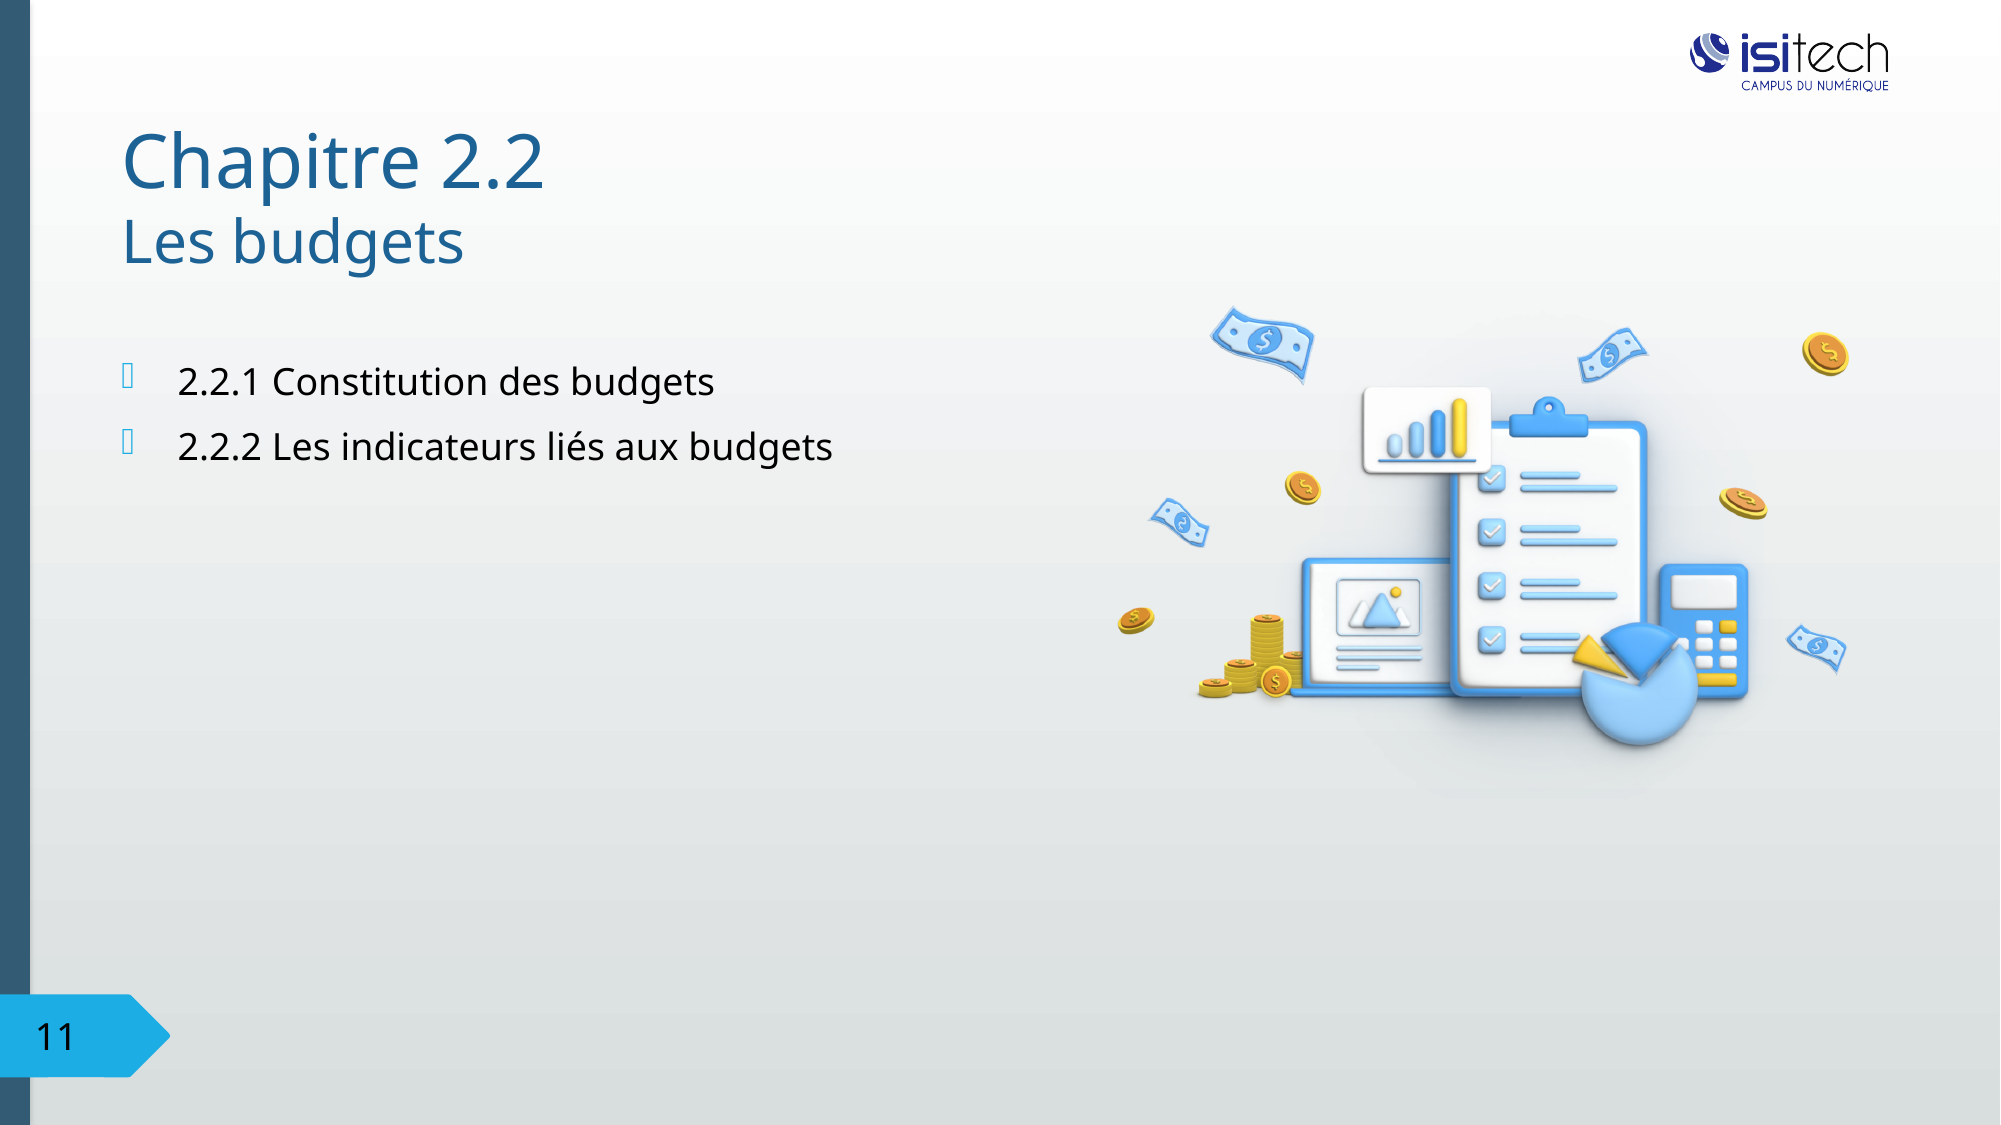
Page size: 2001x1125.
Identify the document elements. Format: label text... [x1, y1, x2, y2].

title Chapitre 2.2 Les budgets [106, 105, 1419, 313]
picture [1690, 33, 1889, 94]
slide_number 11 [19, 1006, 148, 1067]
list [1052, 273, 1894, 799]
list 2.2.1 Constitution des budgets 2.2.2 Les indicateurs liés aux budgets [106, 350, 947, 967]
